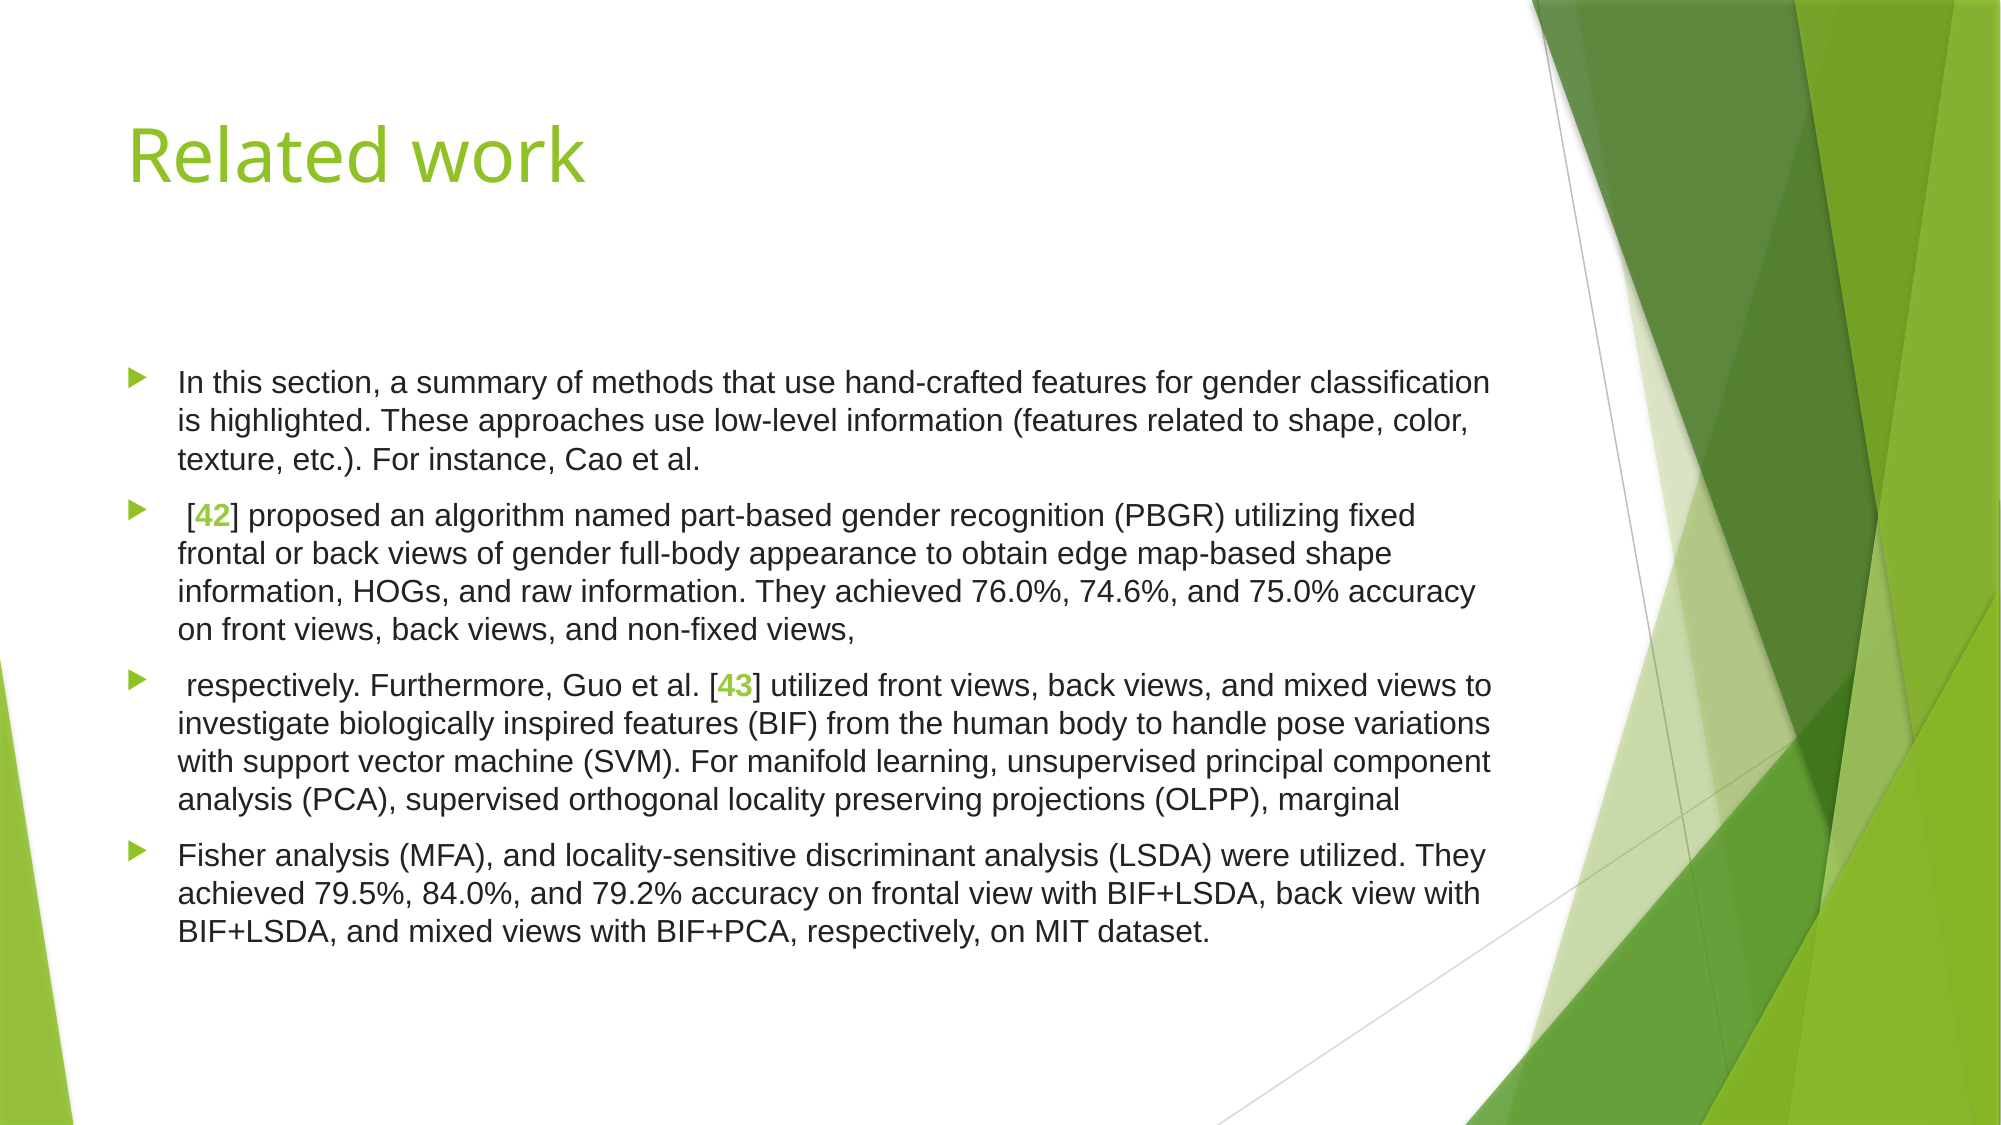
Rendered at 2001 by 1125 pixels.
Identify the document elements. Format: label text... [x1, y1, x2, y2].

list In this section, a summary of methods that use hand-crafted features for gender classification is highlighted. These approaches use low-level information (features related to shape, color, texture, etc.). For instance, Cao et al. [42] proposed an algorithm named part-based gender recognition (PBGR) utilizing fixed frontal or back views of gender full-body appearance to obtain edge map-based shape information, HOGs, and raw information. They achieved 76.0%, 74.6%, and 75.0% accuracy on front views, back views, and non-fixed views, respectively. Furthermore, Guo et al. [43] utilized front views, back views, and mixed views to investigate biologically inspired features (BIF) from the human body to handle pose variations with support vector machine (SVM). For manifold learning, unsupervised principal component analysis (PCA), supervised orthogonal locality preserving projections (OLPP), marginal Fisher analysis (MFA), and locality-sensitive discriminant analysis (LSDA) were utilized. They achieved 79.5%, 84.0%, and 79.2% accuracy on frontal view with BIF+LSDA, back view with BIF+LSDA, and mixed views with BIF+PCA, respectively, on MIT dataset. [111, 354, 1522, 992]
title Related work [111, 99, 1522, 317]
